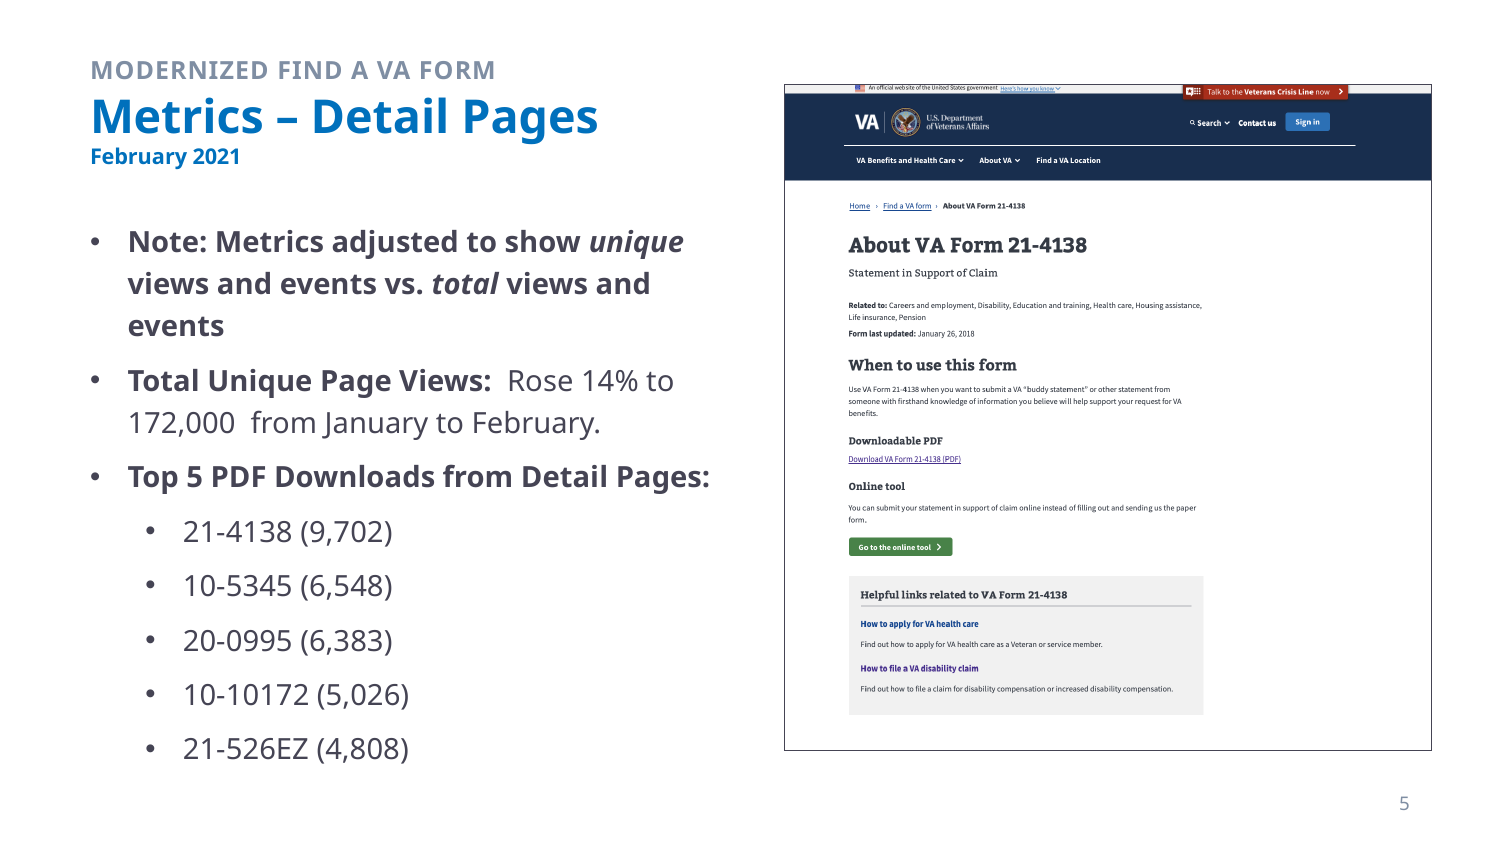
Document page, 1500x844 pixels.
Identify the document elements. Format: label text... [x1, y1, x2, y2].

title Metrics – Detail Pages February 2021 [75, 85, 784, 210]
slide_number 5 [1312, 782, 1425, 827]
picture [784, 84, 1432, 751]
list MODERNIZED Find a vA Form [75, 40, 1313, 85]
list Note: Metrics adjusted to show unique views and events vs. total views and events Total Unique Page Views: Rose 14% to 172,000 from January to February. Top 5 PDF Downloads from Detail Pages: 21-4138 (9,702) 10-5345 (6,548) 20-0995 (6,383) 10-10172 (5,026) 21-526EZ (4,808) [75, 209, 759, 760]
